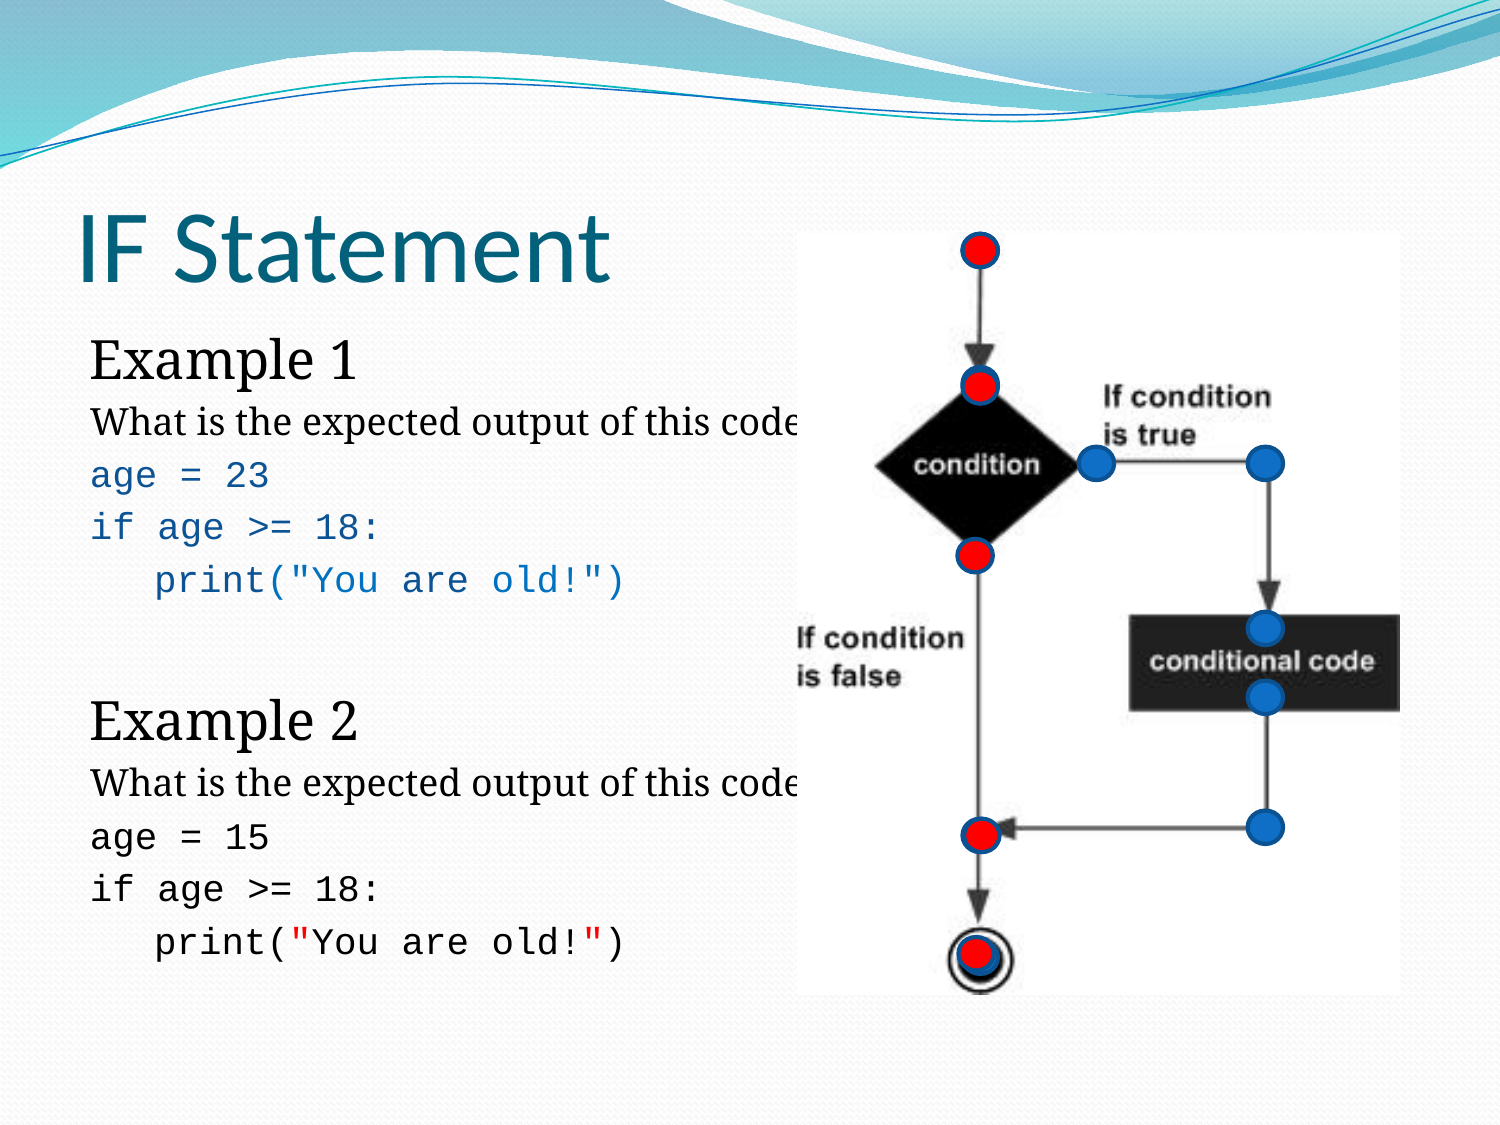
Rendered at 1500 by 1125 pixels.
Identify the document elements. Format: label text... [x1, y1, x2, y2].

title IF Statement [75, 115, 1425, 303]
list Example 1 What is the expected output of this code? age = 23 if age >= 18: print("You are old!") Example 2 What is the expected output of this code? age = 15 if age >= 18: print("You are old!") [75, 317, 1425, 1038]
picture [796, 233, 1400, 996]
